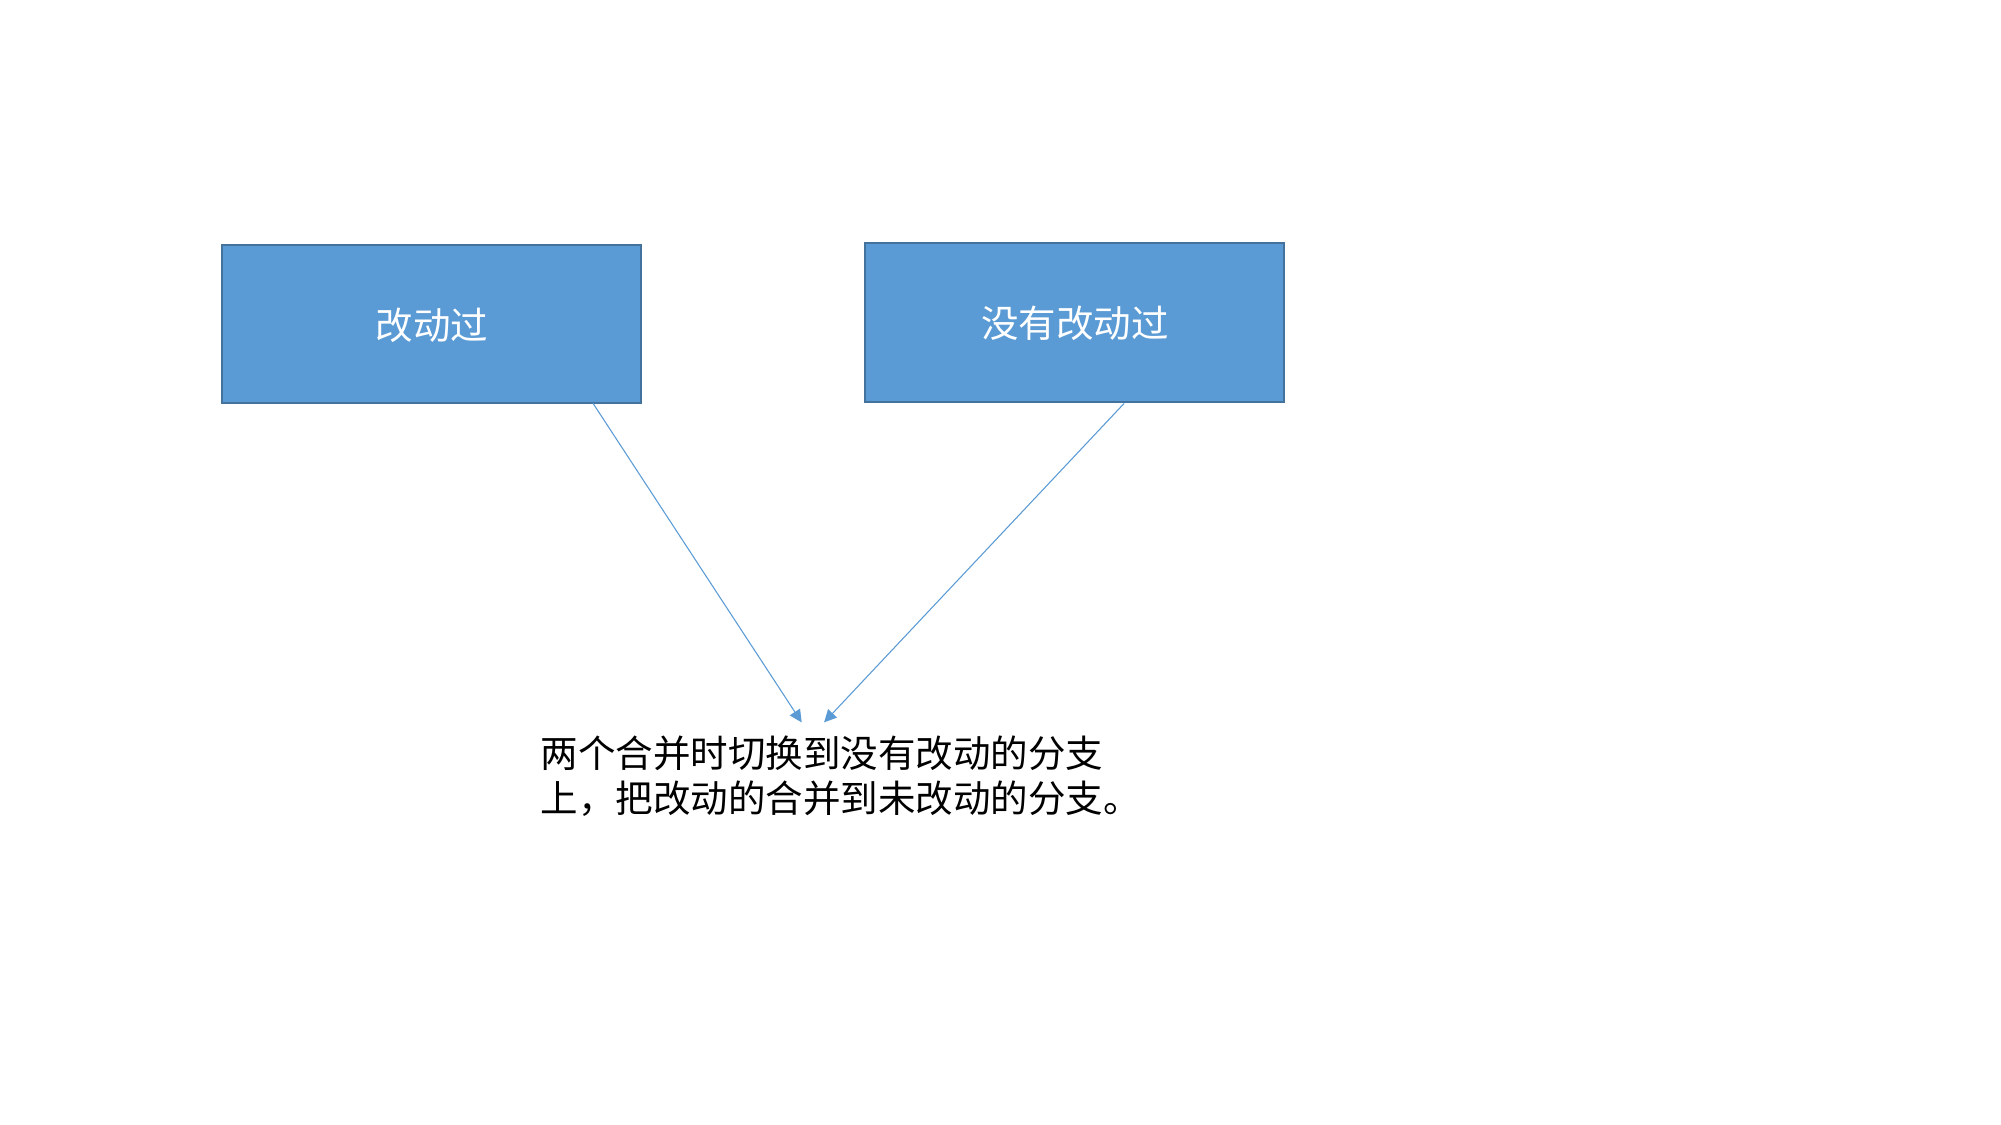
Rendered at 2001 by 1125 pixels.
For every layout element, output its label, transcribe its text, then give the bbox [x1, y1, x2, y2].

text_box 改动过 [221, 244, 642, 404]
text_box 没有改动过 [864, 242, 1285, 403]
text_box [593, 403, 802, 723]
text_box 两个合并时切换到没有改动的分支上，把改动的合并到未改动的分支。 [525, 722, 1123, 828]
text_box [824, 403, 1125, 723]
